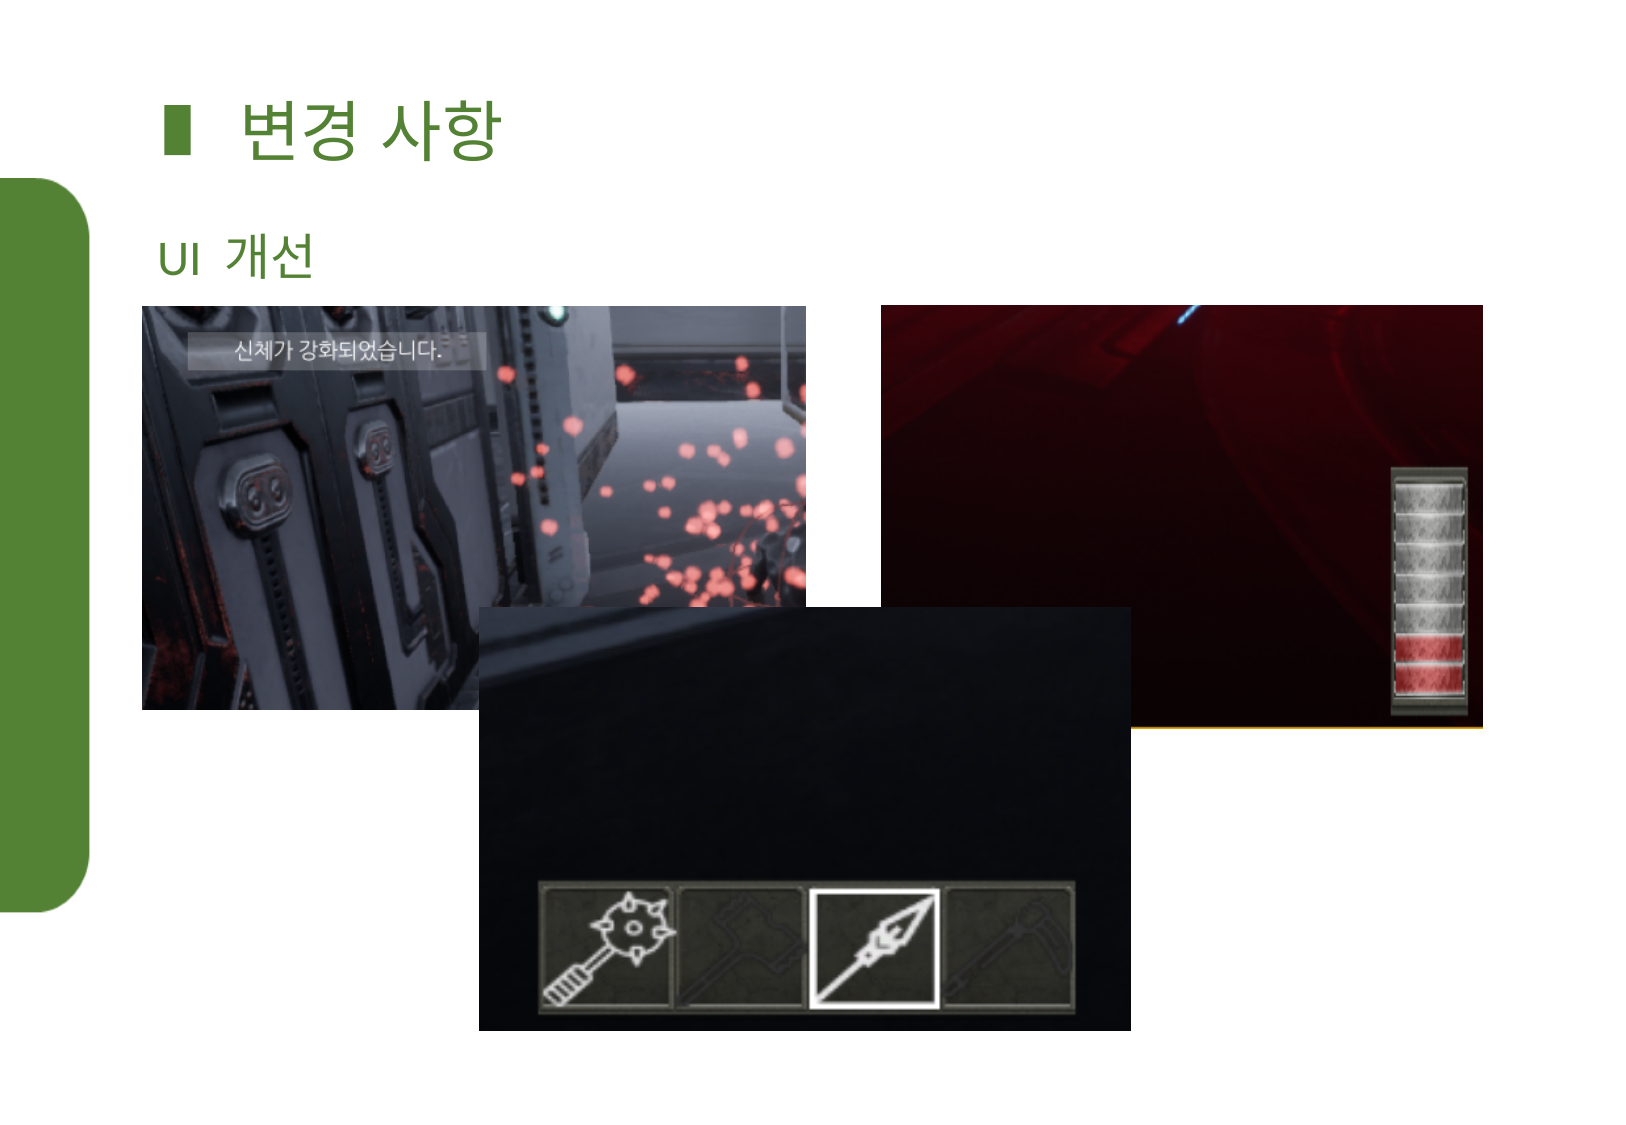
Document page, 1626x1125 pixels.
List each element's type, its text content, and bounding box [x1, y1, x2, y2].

picture [0, 178, 101, 914]
text_box 변경 사항 [224, 82, 746, 177]
text_box [163, 104, 192, 156]
text_box UI 개선 [142, 217, 664, 293]
picture [142, 305, 1483, 1031]
